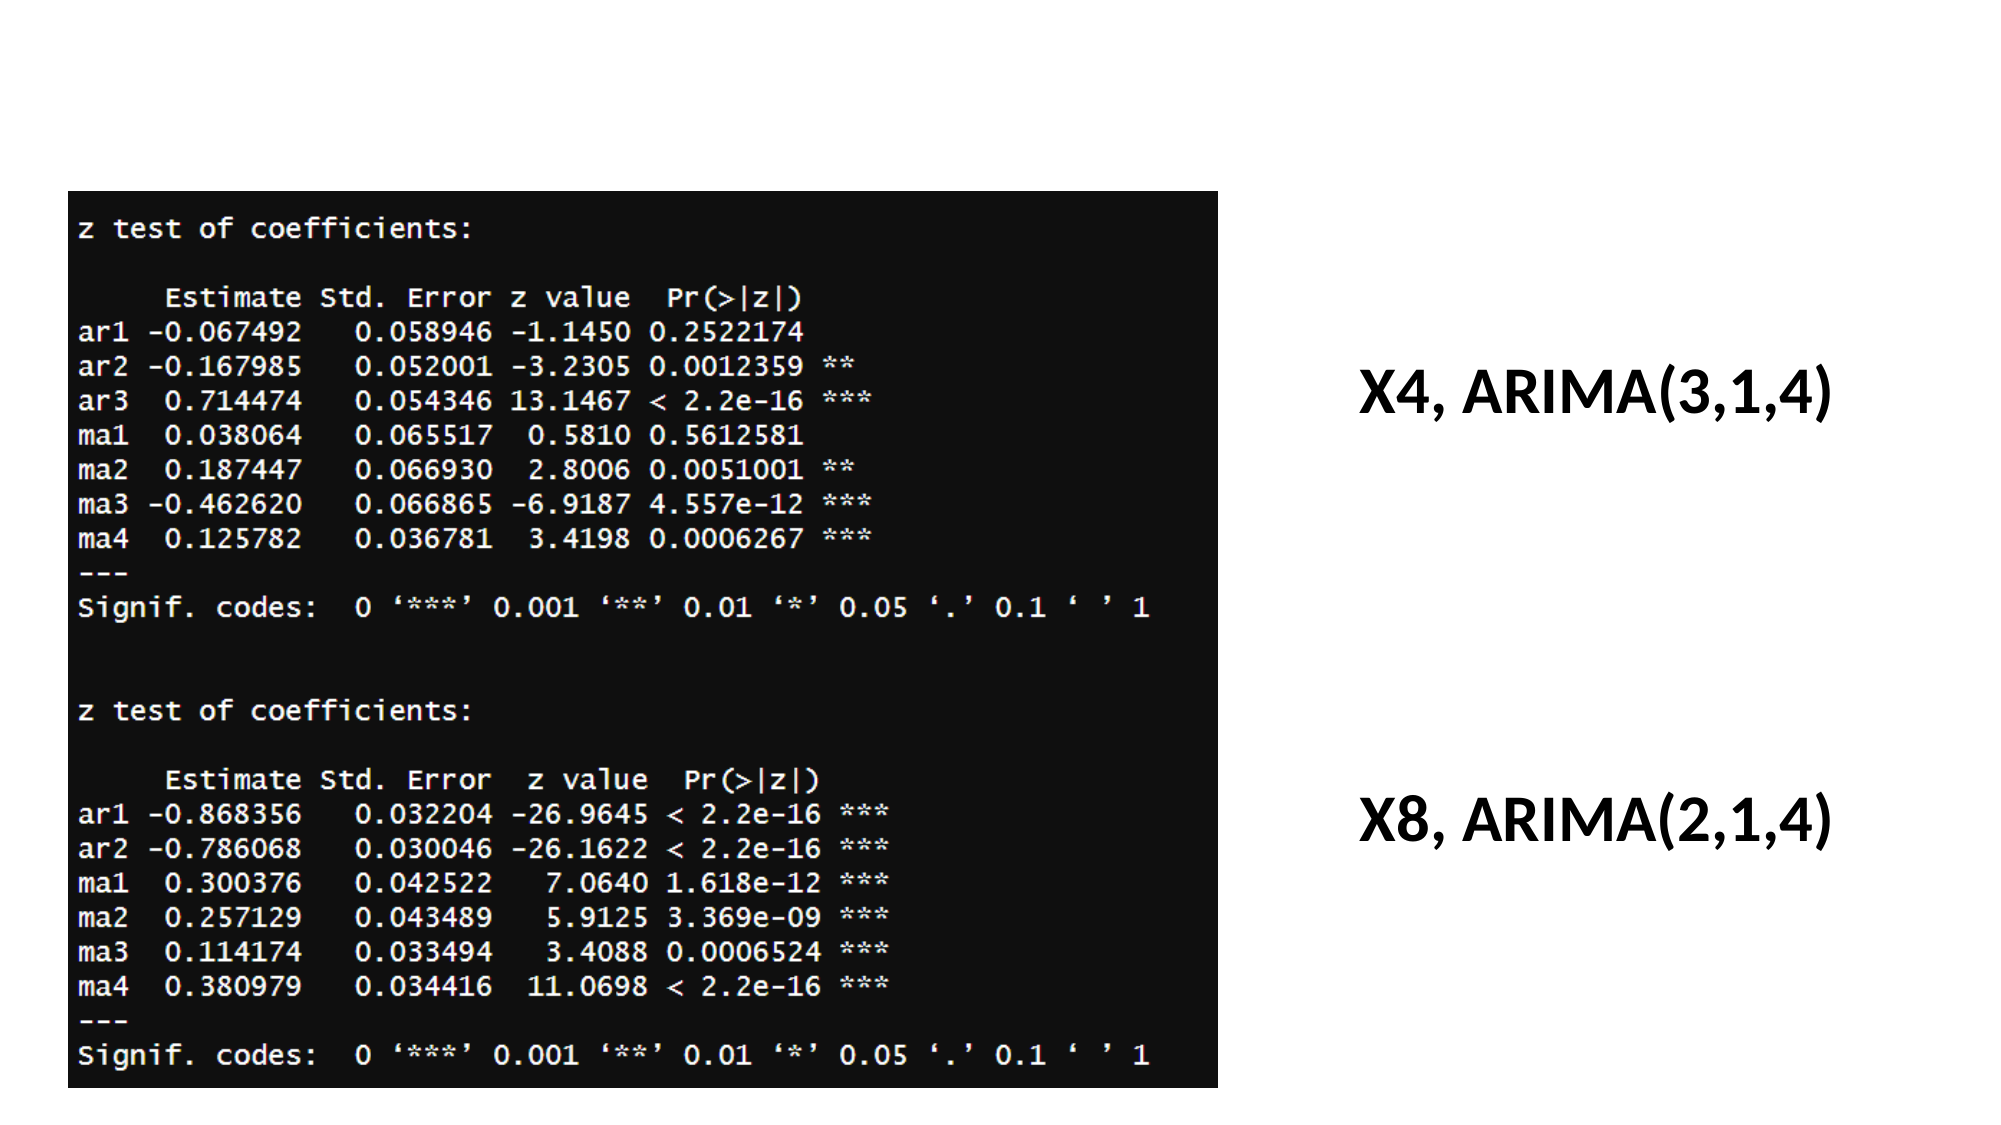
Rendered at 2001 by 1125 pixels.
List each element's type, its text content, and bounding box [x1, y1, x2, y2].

text_box X4, ARIMA(3,1,4) [1345, 338, 1885, 434]
text_box X8, ARIMA(2,1,4) [1345, 767, 1902, 862]
picture [68, 191, 1218, 1088]
